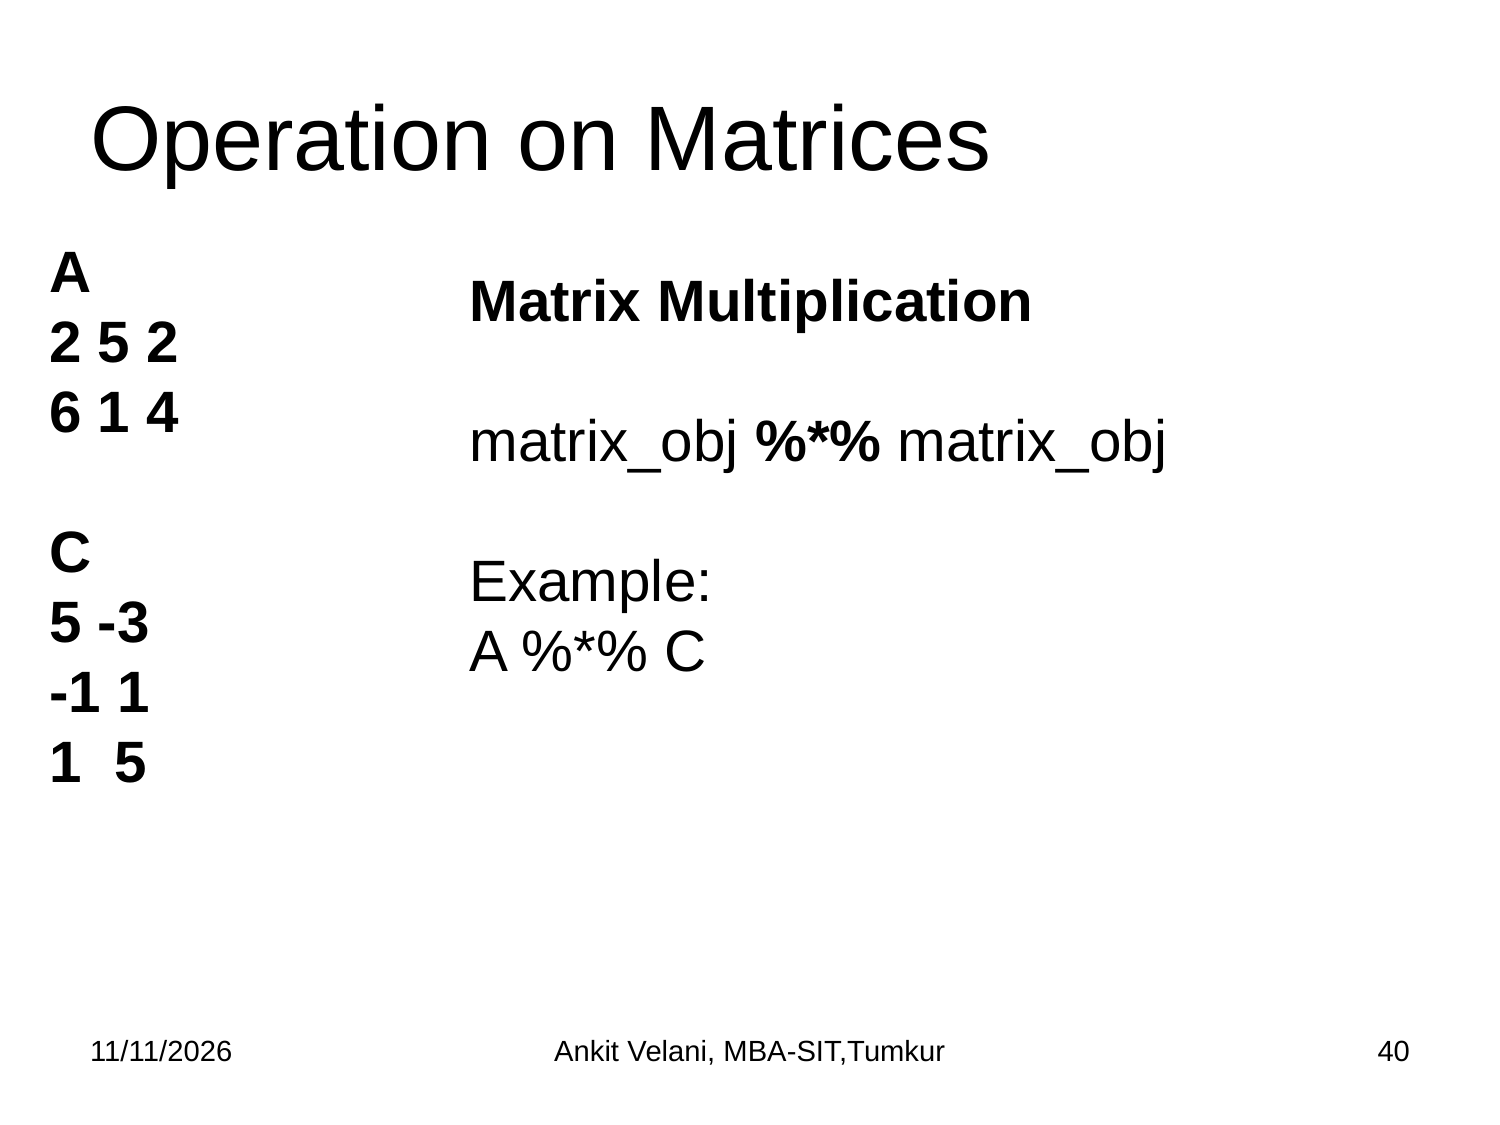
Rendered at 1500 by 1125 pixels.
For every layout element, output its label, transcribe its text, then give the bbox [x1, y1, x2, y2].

footer Ankit Velani, MBA-SIT,Tumkur [512, 1024, 988, 1103]
list A 2 5 2 6 1 4 C 5 -3 -1 1 1 5 [34, 226, 1425, 969]
title Operation on Matrices [75, 39, 1425, 226]
slide_number 40 [1074, 1024, 1425, 1103]
text_box Matrix Multiplication matrix_obj %*% matrix_obj Example: A %*% C [454, 255, 1479, 691]
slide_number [75, 1024, 425, 1103]
